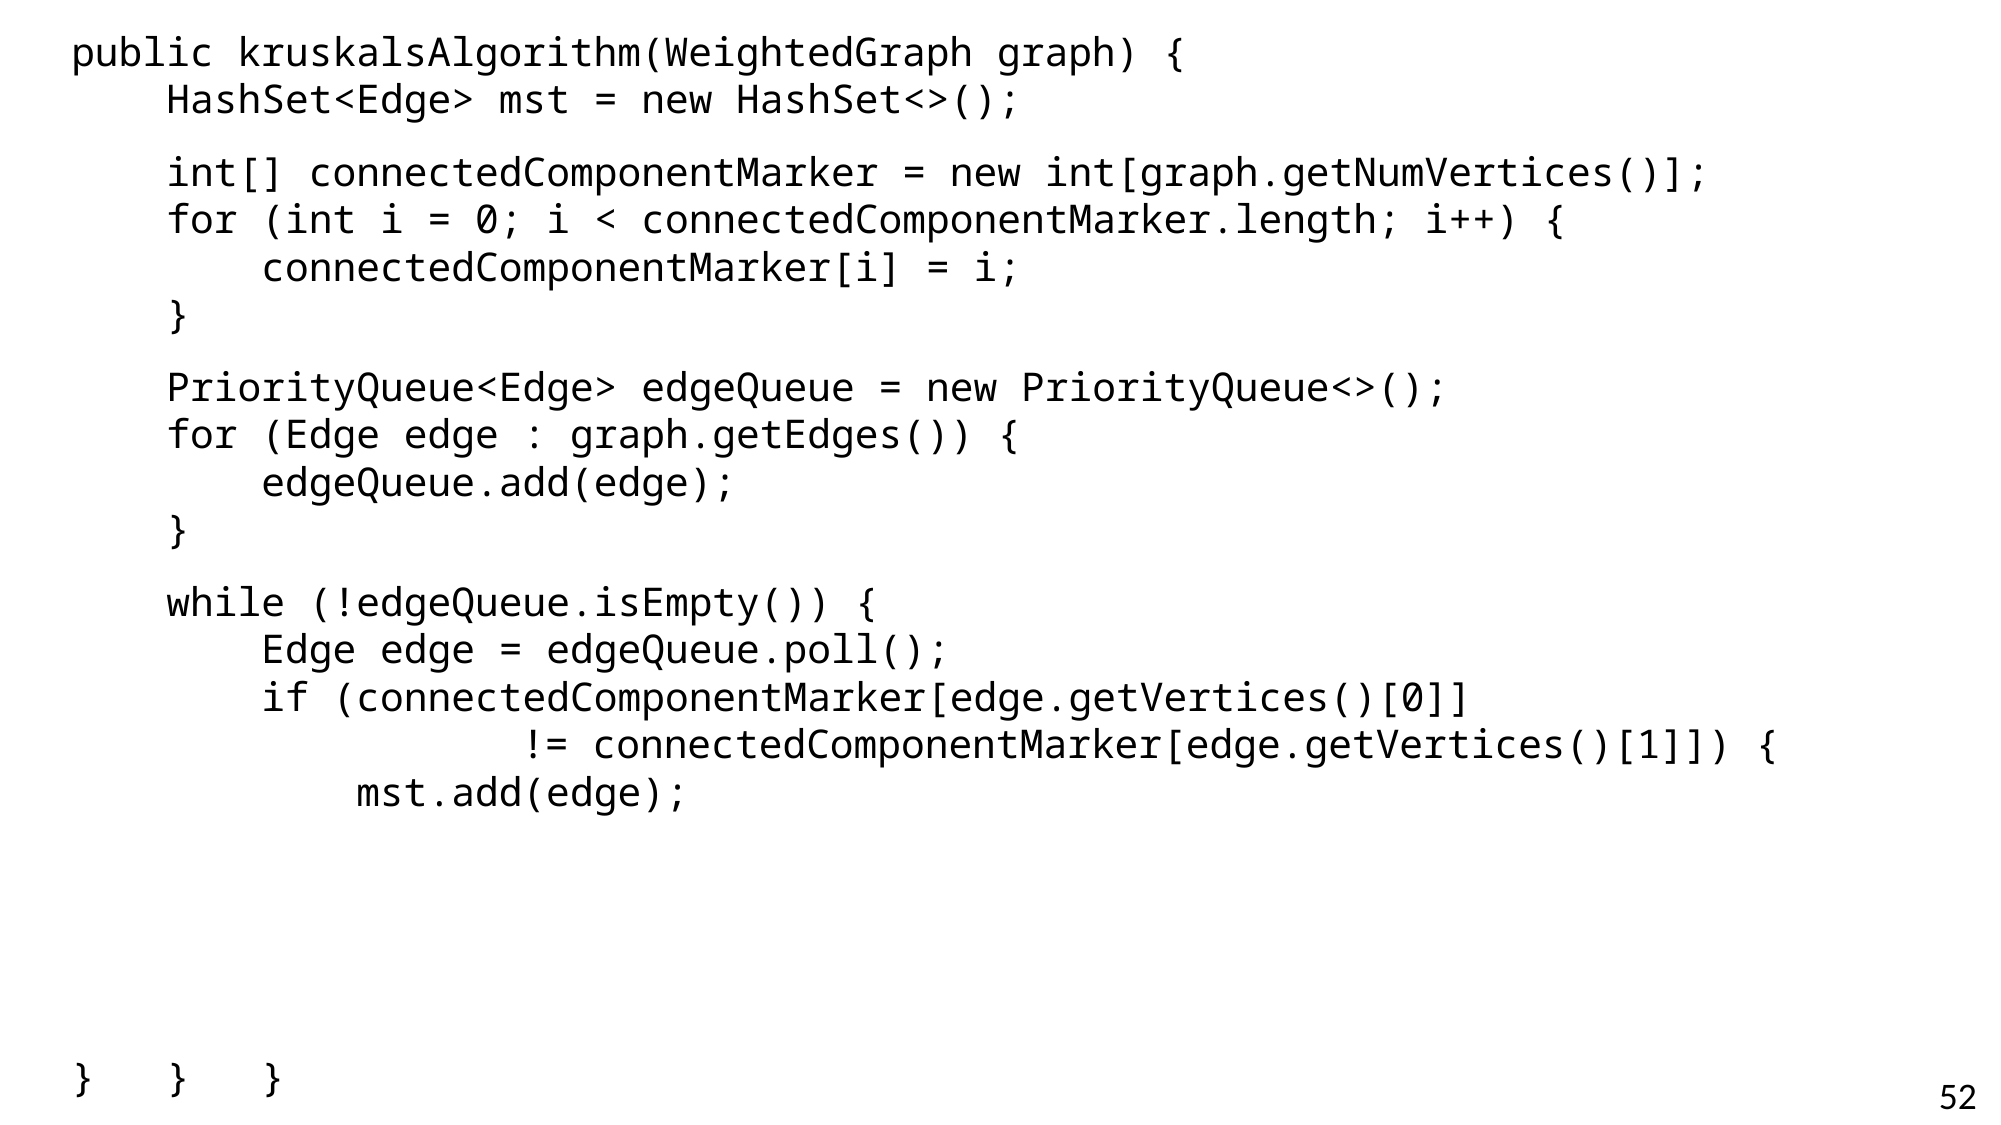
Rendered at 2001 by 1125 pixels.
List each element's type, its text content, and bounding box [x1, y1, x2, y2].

text_box public kruskalsAlgorithm(WeightedGraph graph) { HashSet<Edge> mst = new HashSet<>(); int[] connectedComponentMarker = new int[graph.getNumVertices()]; for (int i = 0; i < connectedComponentMarker.length; i++) { connectedComponentMarker[i] = i; } PriorityQueue<Edge> edgeQueue = new PriorityQueue<>(); for (Edge edge : graph.getEdges()) { edgeQueue.add(edge); } while (!edgeQueue.isEmpty()) { Edge edge = edgeQueue.poll(); if (connectedComponentMarker[edge.getVertices()[0]] != connectedComponentMarker[edge.getVertices()[1]]) { mst.add(edge); } } } [56, 19, 2000, 1107]
text_box 52 [1867, 1072, 1977, 1118]
